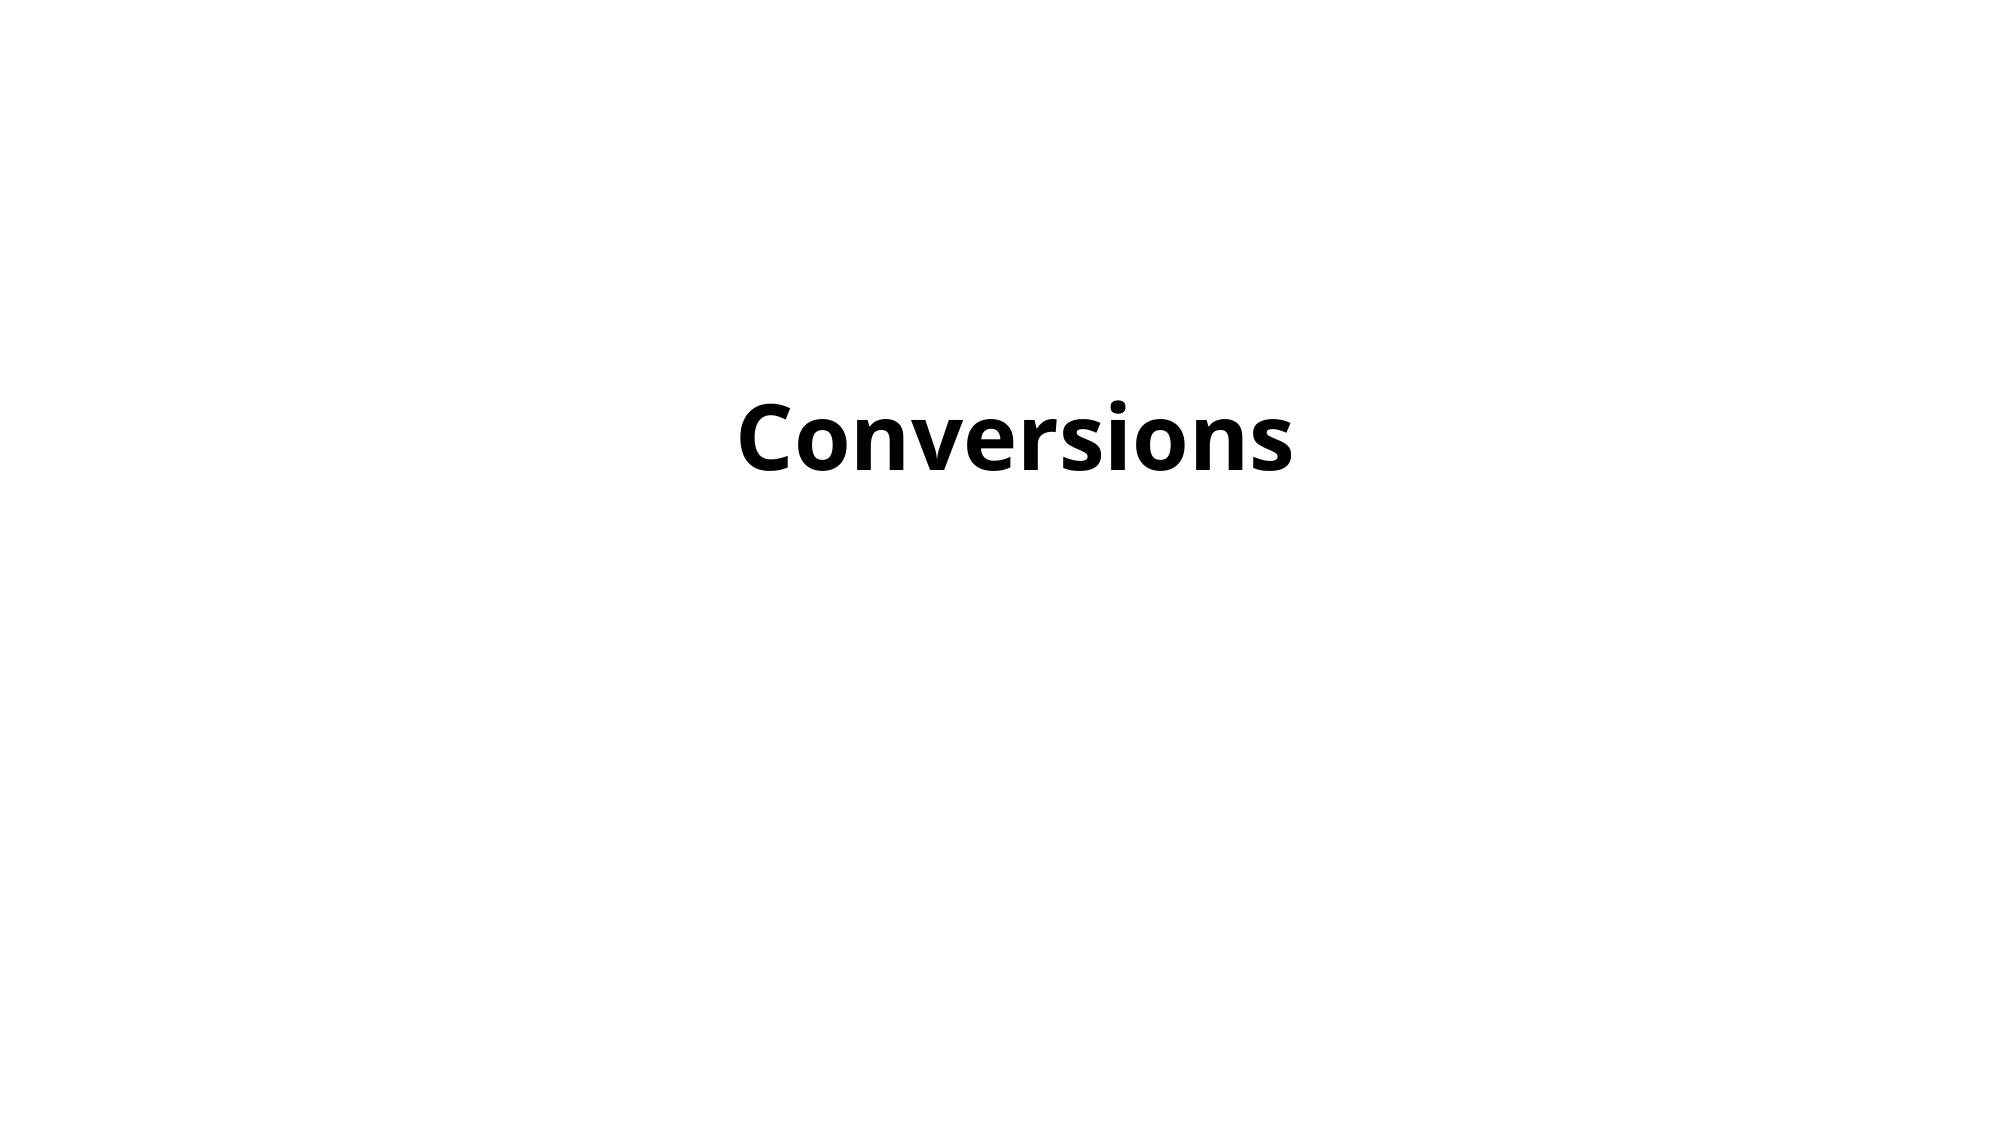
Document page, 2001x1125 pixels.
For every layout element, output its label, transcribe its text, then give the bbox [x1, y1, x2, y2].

title Conversions [153, 331, 1879, 550]
